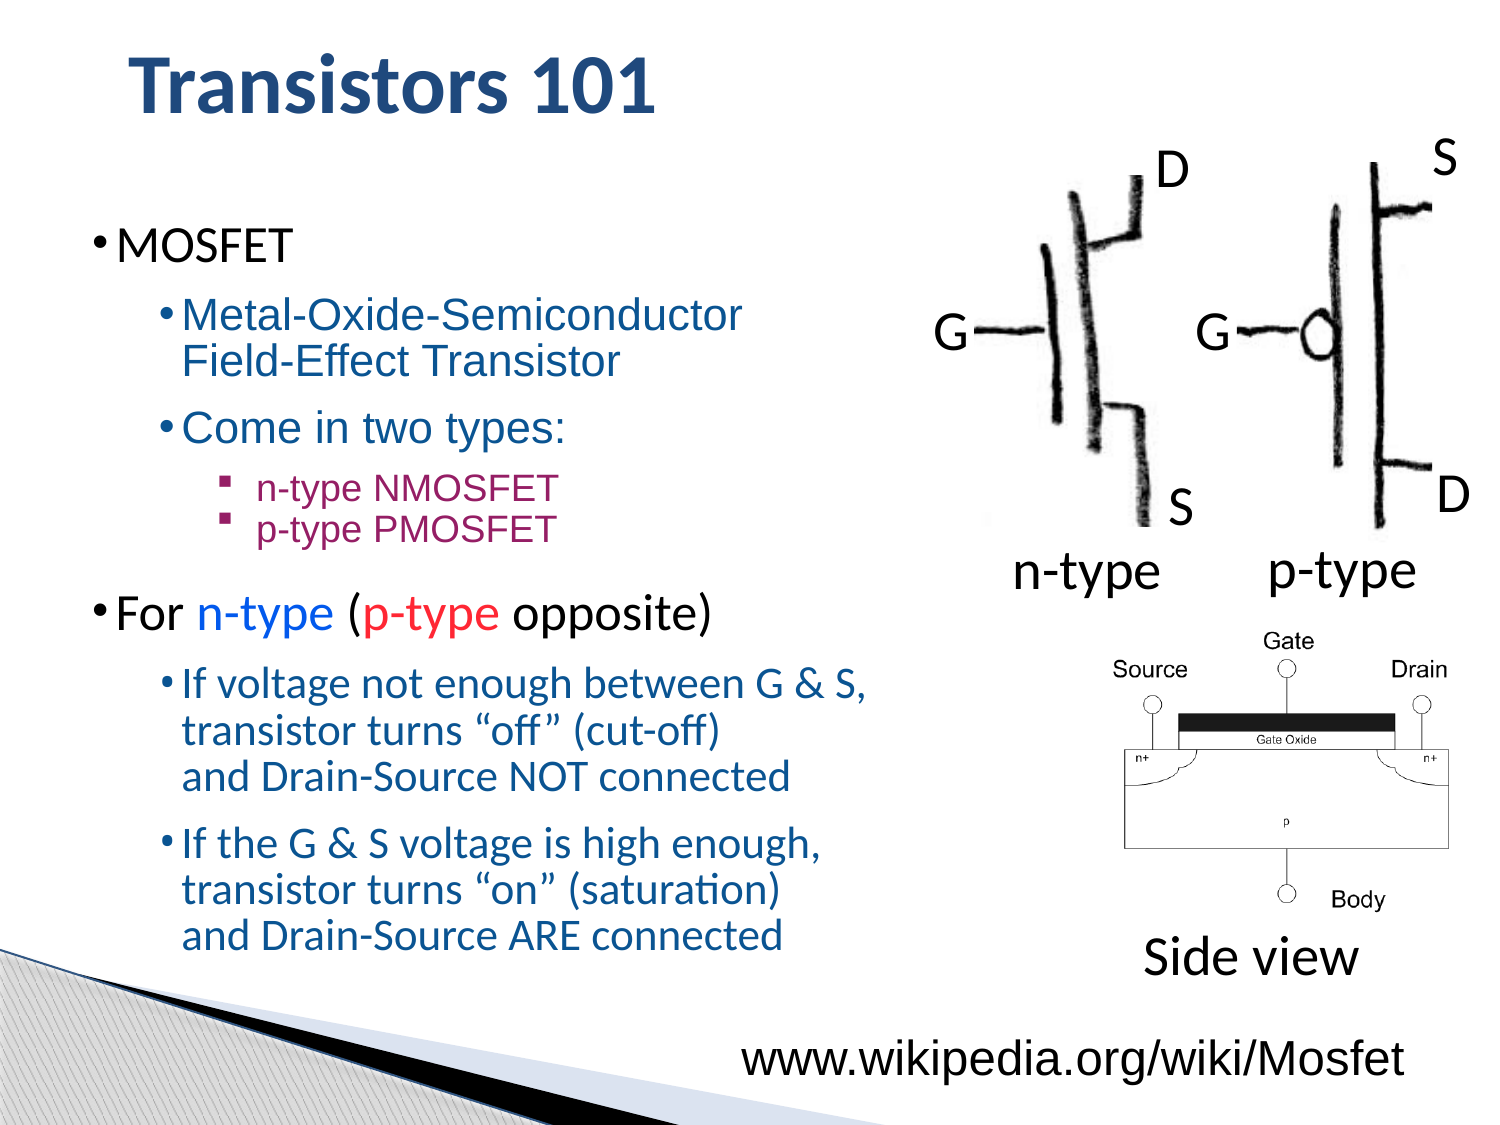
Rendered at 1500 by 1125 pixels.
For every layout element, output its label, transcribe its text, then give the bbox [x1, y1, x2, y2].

text_box Side view [1137, 927, 1366, 993]
list MOSFET Metal-Oxide-Semiconductor Field-Effect Transistor Come in two types: n-type NMOSFET p-type PMOSFET For n-type (p-type opposite) If voltage not enough between G & S, transistor turns “off” (cut-off) and Drain-Source NOT connected If the G & S voltage is high enough, transistor turns “on” (saturation) and Drain-Source ARE connected [87, 215, 1137, 988]
title Transistors 101 [125, 24, 1251, 142]
text_box www.wikipedia.org/wiki/Mosfet [735, 1020, 1412, 1091]
picture [1111, 623, 1449, 915]
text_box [927, 113, 1478, 608]
